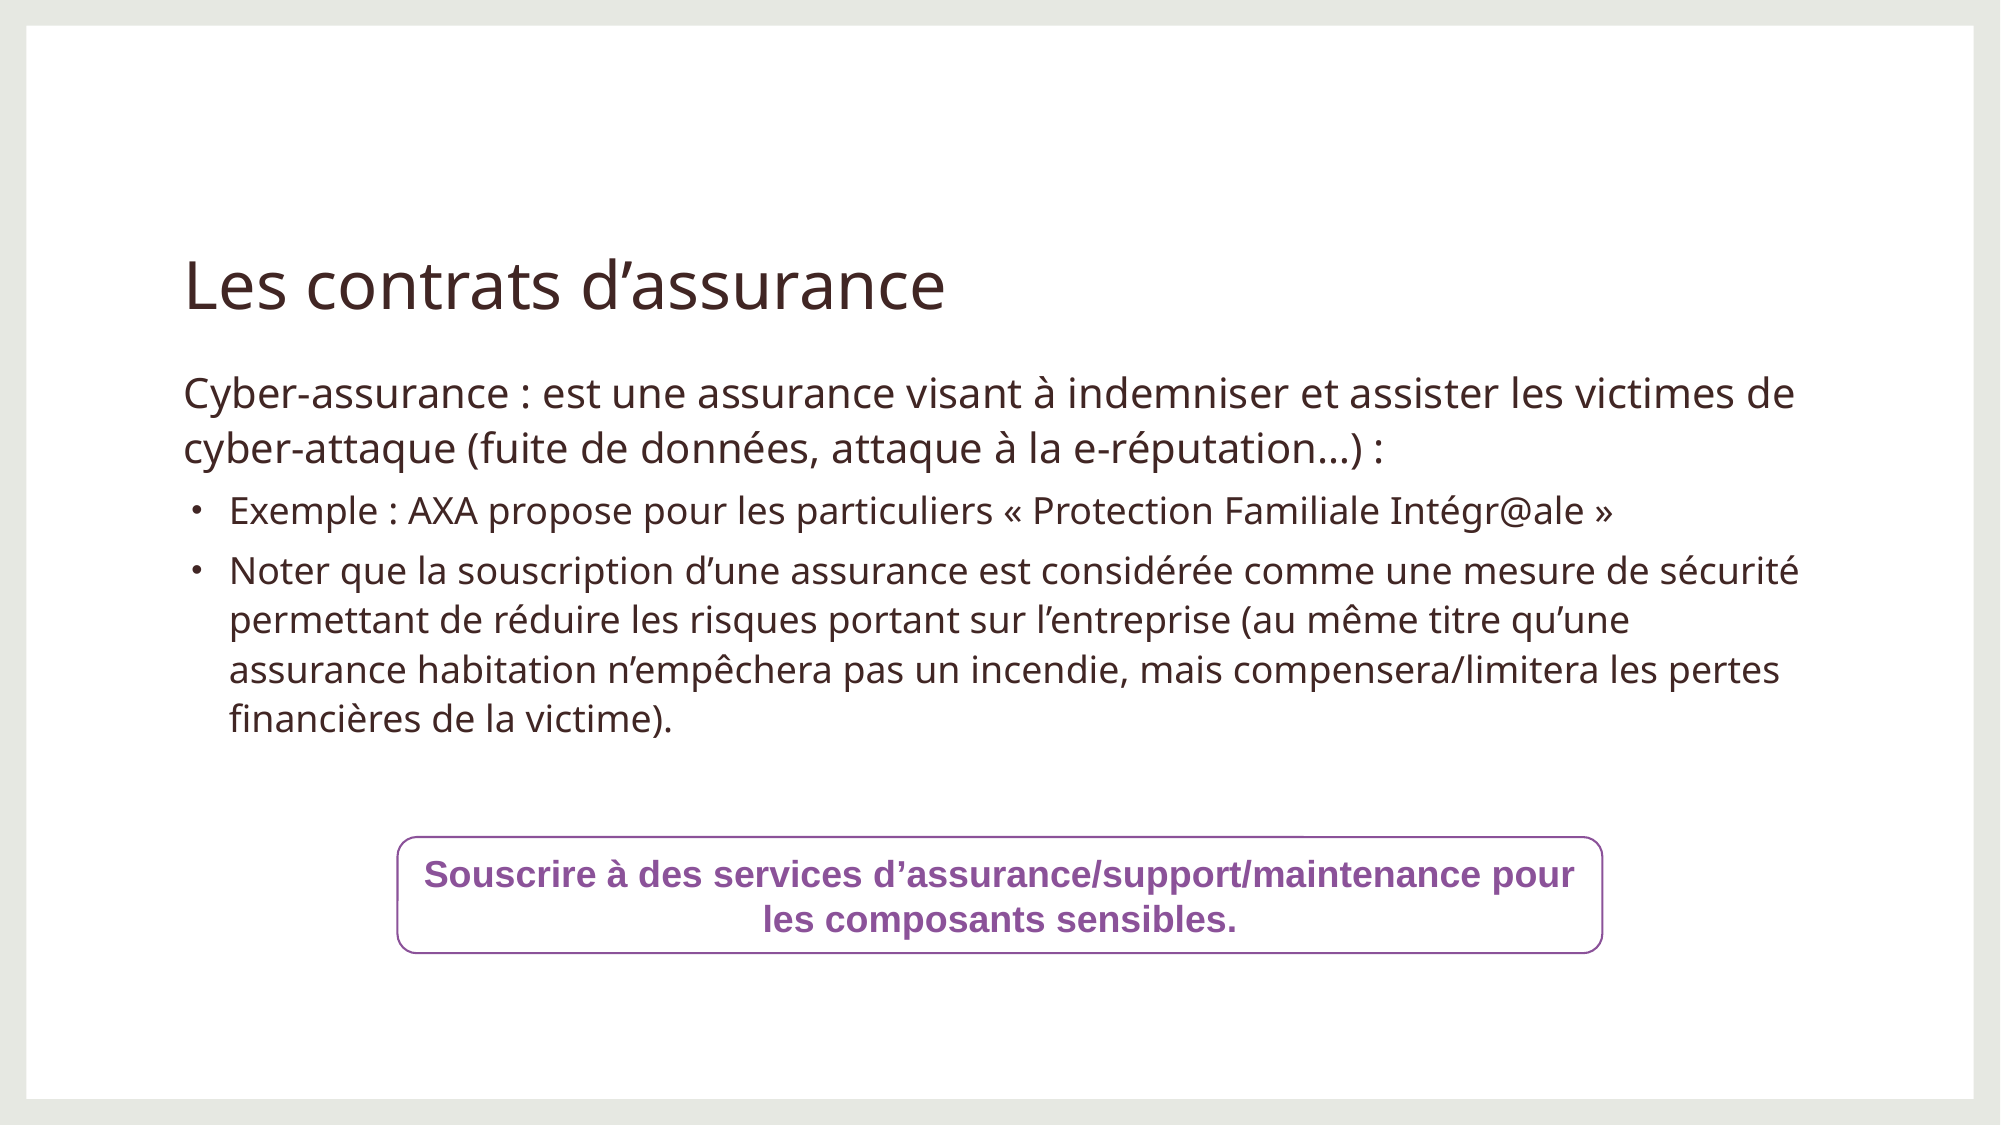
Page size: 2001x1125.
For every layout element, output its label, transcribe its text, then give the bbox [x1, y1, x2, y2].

text_box Souscrire à des services d’assurance/support/maintenance pour les composants sensibles. [396, 835, 1604, 955]
list Cyber-assurance : est une assurance visant à indemniser et assister les victimes de cyber-attaque (fuite de données, attaque à la e-réputation…) : Exemple : AXA propose pour les particuliers « Protection Familiale Intégr@ale » Noter que la souscription d’une assurance est considérée comme une mesure de sécurité permettant de réduire les risques portant sur l’entreprise (au même titre qu’une assurance habitation n’empêchera pas un incendie, mais compensera/limitera les pertes financières de la victime). [168, 354, 1832, 1006]
title Les contrats d’assurance [168, 118, 1832, 331]
